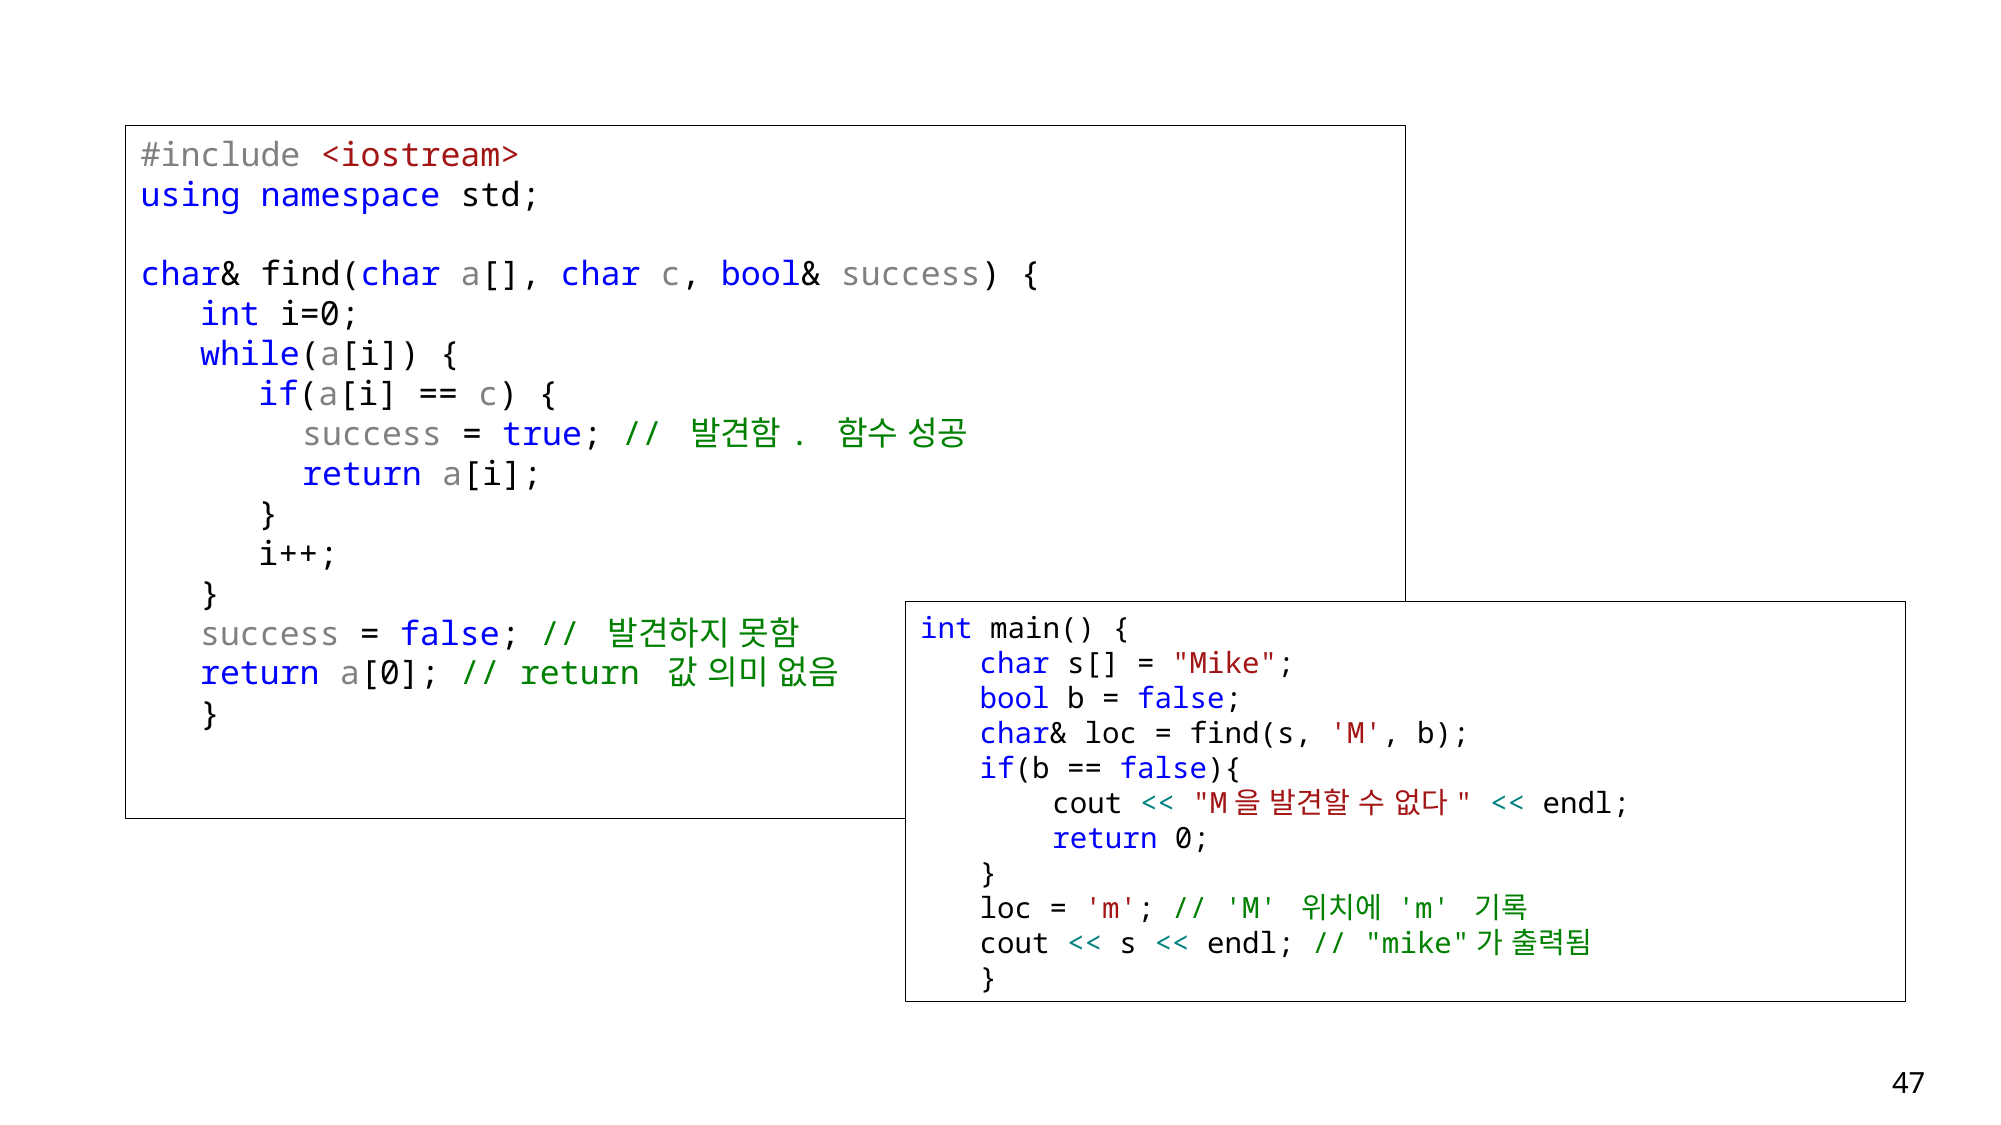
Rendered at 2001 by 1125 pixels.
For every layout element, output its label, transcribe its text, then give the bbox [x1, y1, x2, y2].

text_box #include <iostream> using namespace std; char& find(char a[], char c, bool& success) { int i=0; while(a[i]) { if(a[i] == c) { success = true; // 발견함. 함수 성공 return a[i]; } i++; } success = false; // 발견하지 못함 return a[0]; // return 값 의미 없음 } [124, 124, 1407, 820]
text_box int main() { char s[] = "Mike"; bool b = false; char& loc = find(s, 'M', b); if(b == false){ cout << "M을 발견할 수 없다" << endl; return 0; } loc = 'm'; // 'M' 위치에 'm' 기록 cout << s << endl; // "mike"가 출력됨 } [904, 600, 1907, 1003]
